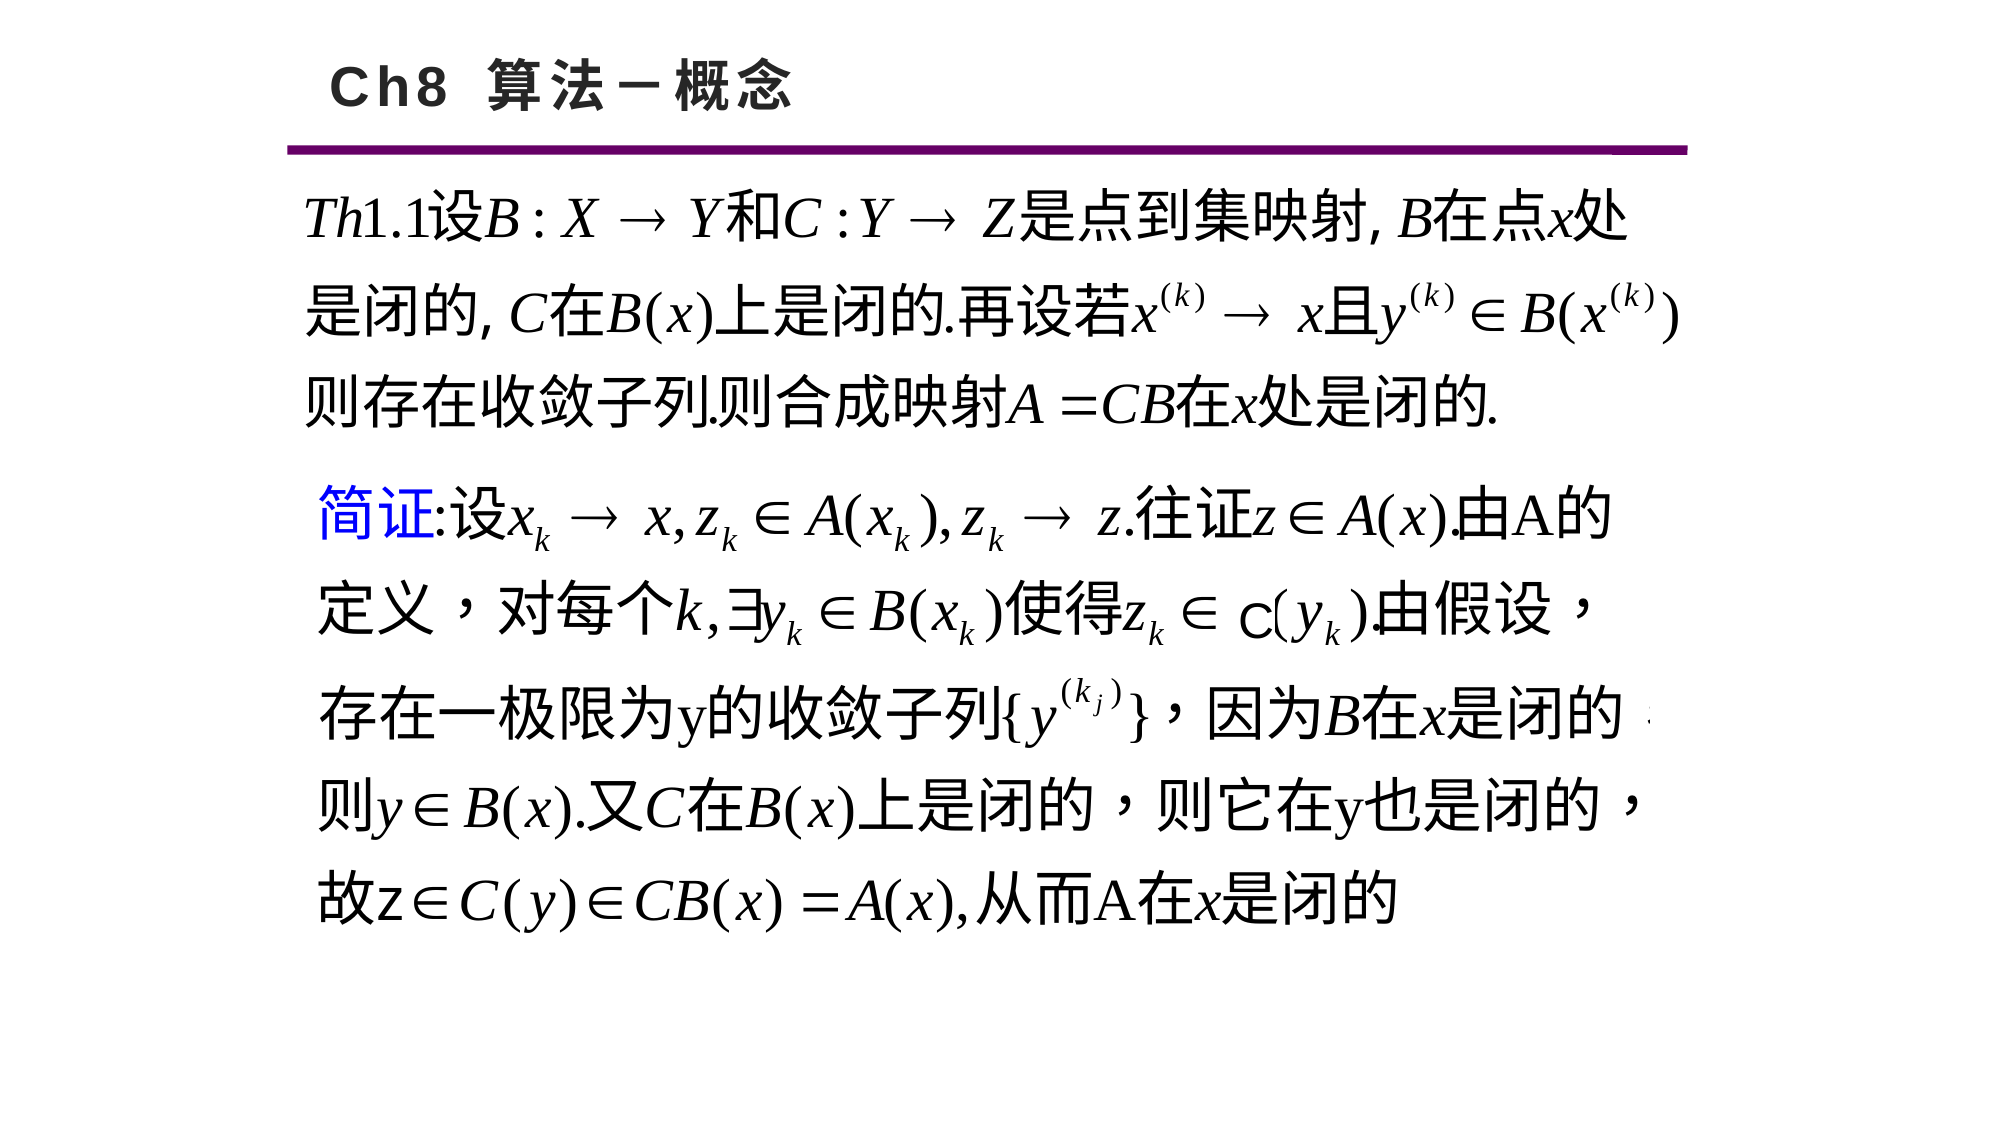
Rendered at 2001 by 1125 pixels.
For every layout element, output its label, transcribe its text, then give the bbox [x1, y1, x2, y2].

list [314, 479, 1650, 940]
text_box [303, 184, 1685, 435]
title Ch8 算法－概念 [314, 42, 1556, 126]
